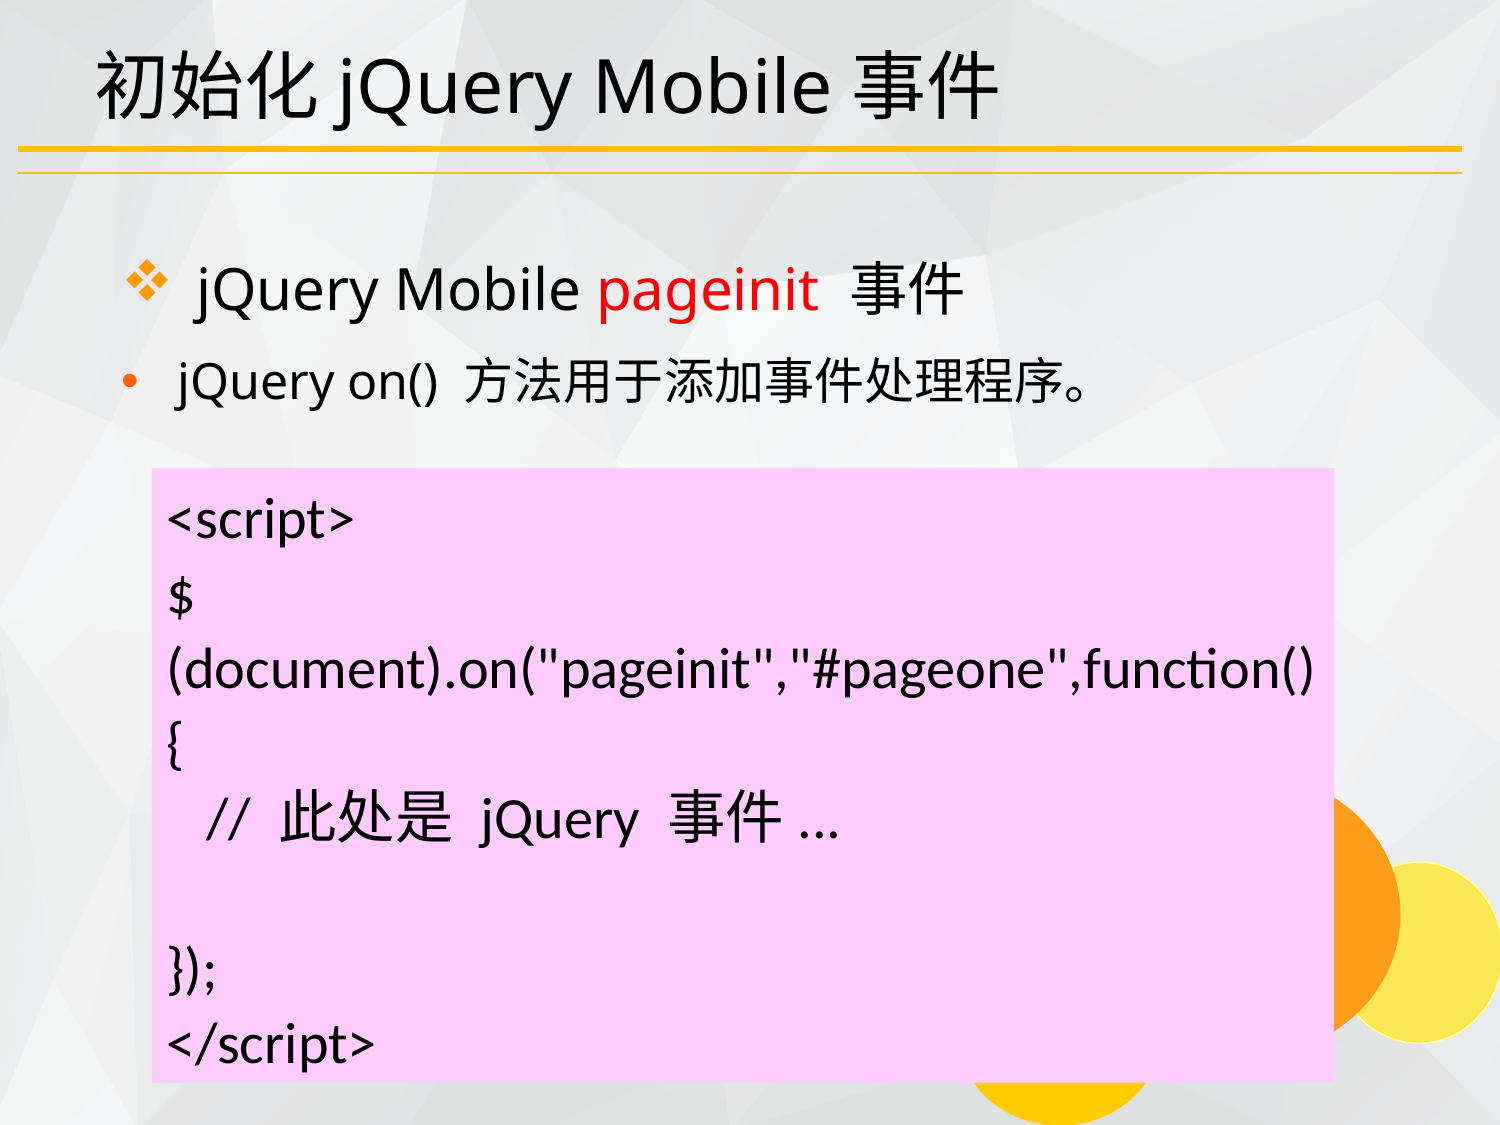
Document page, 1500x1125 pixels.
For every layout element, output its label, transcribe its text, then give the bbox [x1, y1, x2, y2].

picture [0, 0, 1500, 1125]
picture [1079, 983, 1500, 1125]
text_box jQuery Mobile pageinit 事件 jQuery on() 方法用于添加事件处理程序。 [106, 231, 1465, 519]
text_box <script> $(document).on("pageinit","#pageone",function(){ // 此处是 jQuery 事件... }); </script> [151, 467, 1335, 1083]
title 初始化jQuery Mobile事件 [79, 30, 1335, 135]
